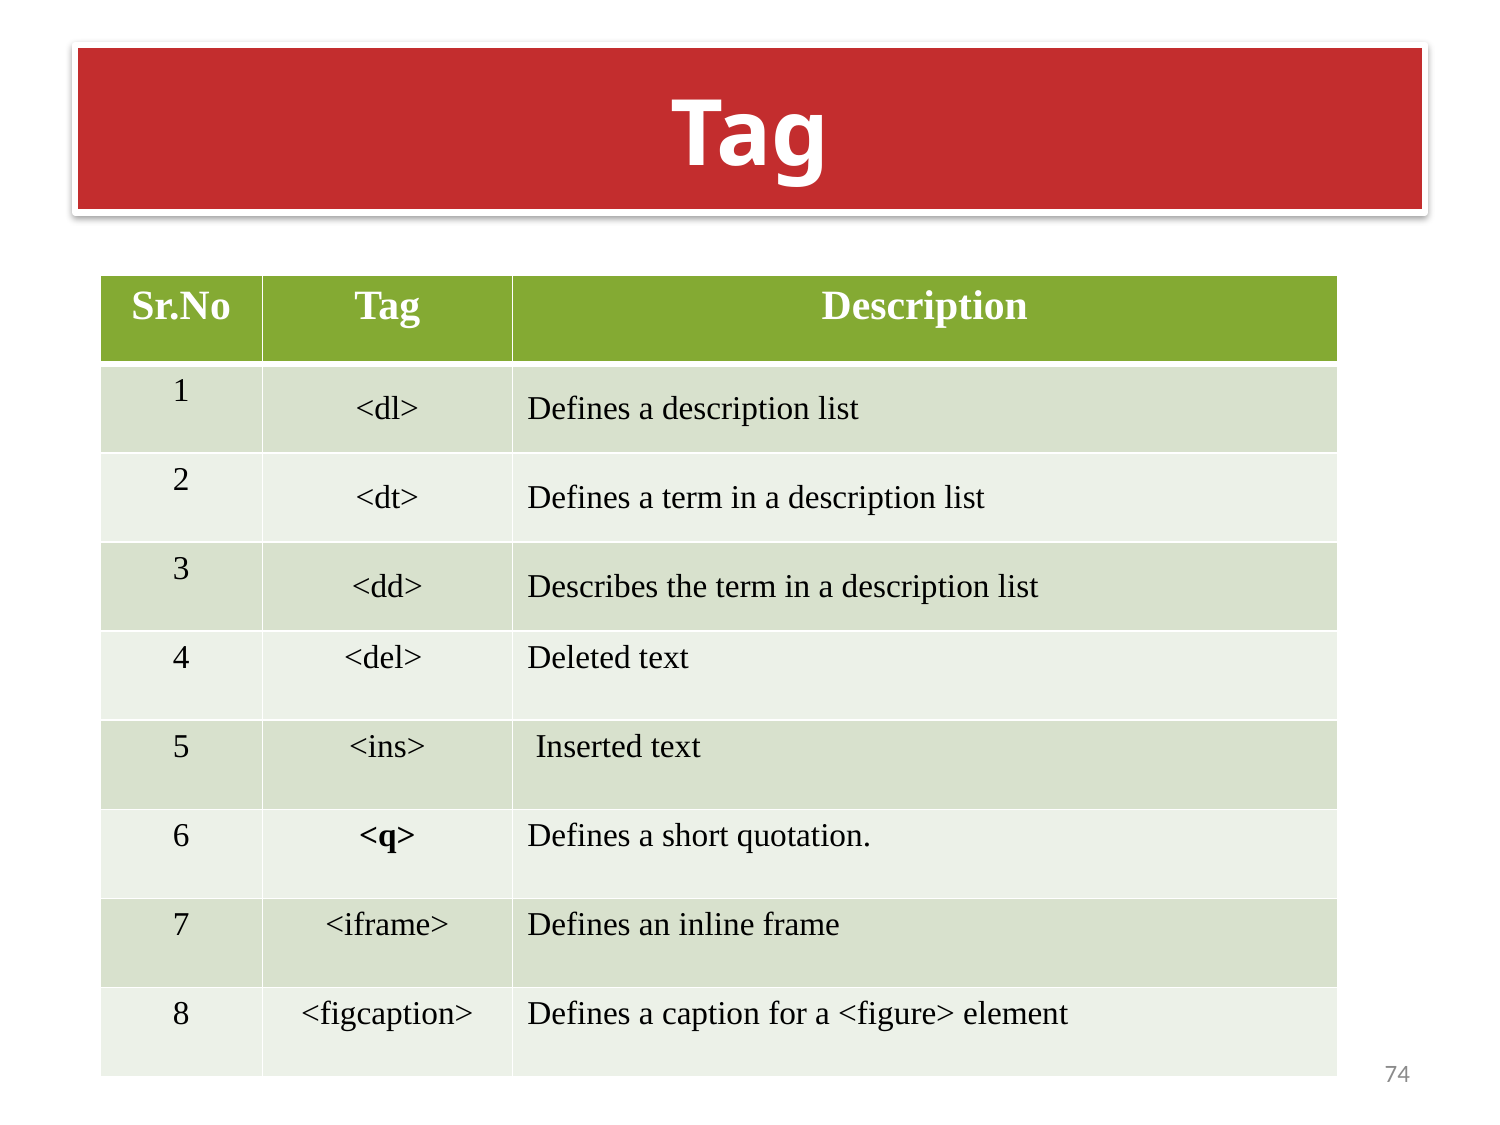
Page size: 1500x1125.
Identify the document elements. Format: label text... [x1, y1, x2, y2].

slide_number 74 [1074, 1042, 1425, 1103]
table_cell <figcaption> [263, 988, 512, 1076]
table_cell 7 [101, 899, 262, 987]
table_cell Inserted text [513, 721, 1337, 809]
table_cell <iframe> [263, 899, 512, 987]
table_cell <ins> [263, 721, 512, 809]
title Tag [72, 42, 1428, 216]
table_cell 5 [101, 721, 262, 809]
table_cell <dd> [263, 543, 512, 630]
table_cell 2 [101, 454, 262, 541]
table_cell Defines an inline frame [513, 899, 1337, 987]
table_cell <dt> [263, 454, 512, 541]
table_cell Describes the term in a description list [513, 543, 1337, 630]
table_cell Defines a caption for a <figure> element [513, 988, 1337, 1076]
table_cell Defines a term in a description list [513, 454, 1337, 541]
table_cell <del> [263, 632, 512, 719]
table_header Tag [263, 276, 512, 361]
table_header Description [513, 276, 1337, 361]
table_header Sr.No [101, 276, 262, 361]
table_cell <dl> [263, 367, 512, 452]
table_cell 6 [101, 810, 262, 898]
table_cell 1 [101, 367, 262, 452]
table_cell <q> [263, 810, 512, 898]
table_cell 4 [101, 632, 262, 719]
table_cell 8 [101, 988, 262, 1076]
table_cell 3 [101, 543, 262, 630]
table_cell Defines a short quotation. [513, 810, 1337, 898]
table_cell Deleted text [513, 632, 1337, 719]
table_cell Defines a description list [513, 367, 1337, 452]
